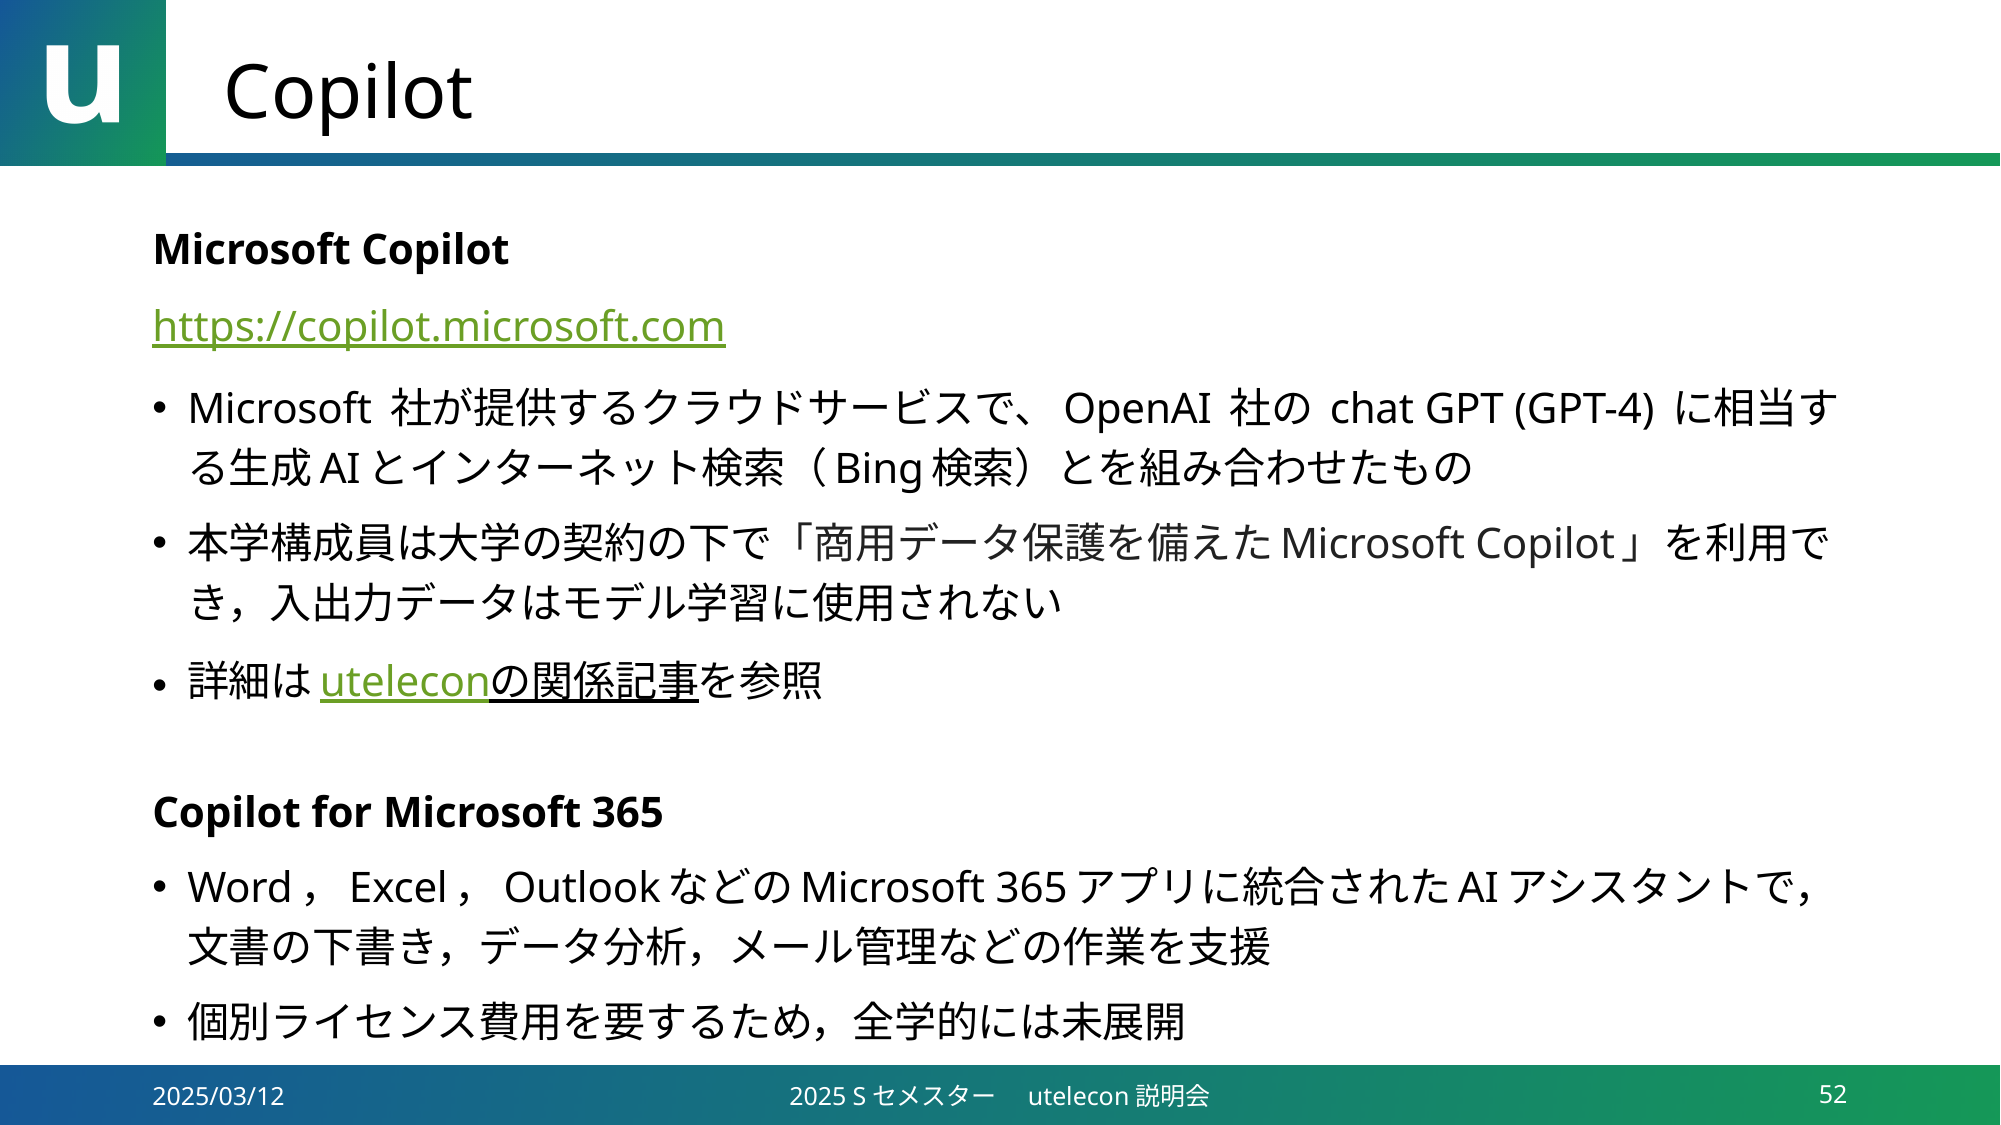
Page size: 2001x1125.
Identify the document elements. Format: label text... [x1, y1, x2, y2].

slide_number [137, 1074, 588, 1117]
picture [0, 0, 2000, 166]
slide_number 52 [1412, 1074, 1863, 1117]
picture [0, 1065, 2000, 1125]
list Microsoft Copilot https://copilot.microsoft.com Microsoft 社が提供するクラウドサービスで、OpenAI 社の chat GPT (GPT-4) に相当する生成AIとインターネット検索（Bing検索）とを組み合わせたもの 本学構成員は大学の契約の下で「商用データ保護を備えたMicrosoft Copilot」を利用でき，入出力データはモデル学習に使用されない 詳細はuteleconの関係記事を参照 Copilot for Microsoft 365 Word，Excel，OutlookなどのMicrosoft 365アプリに統合されたAIアシスタントで，文書の下書き，データ分析，メール管理などの作業を支援 個別ライセンス費用を要するため，全学的には未展開 [137, 205, 1863, 1055]
title Copilot [208, 35, 1863, 154]
footer 2025 Sセメスター utelecon説明会 [607, 1074, 1393, 1117]
